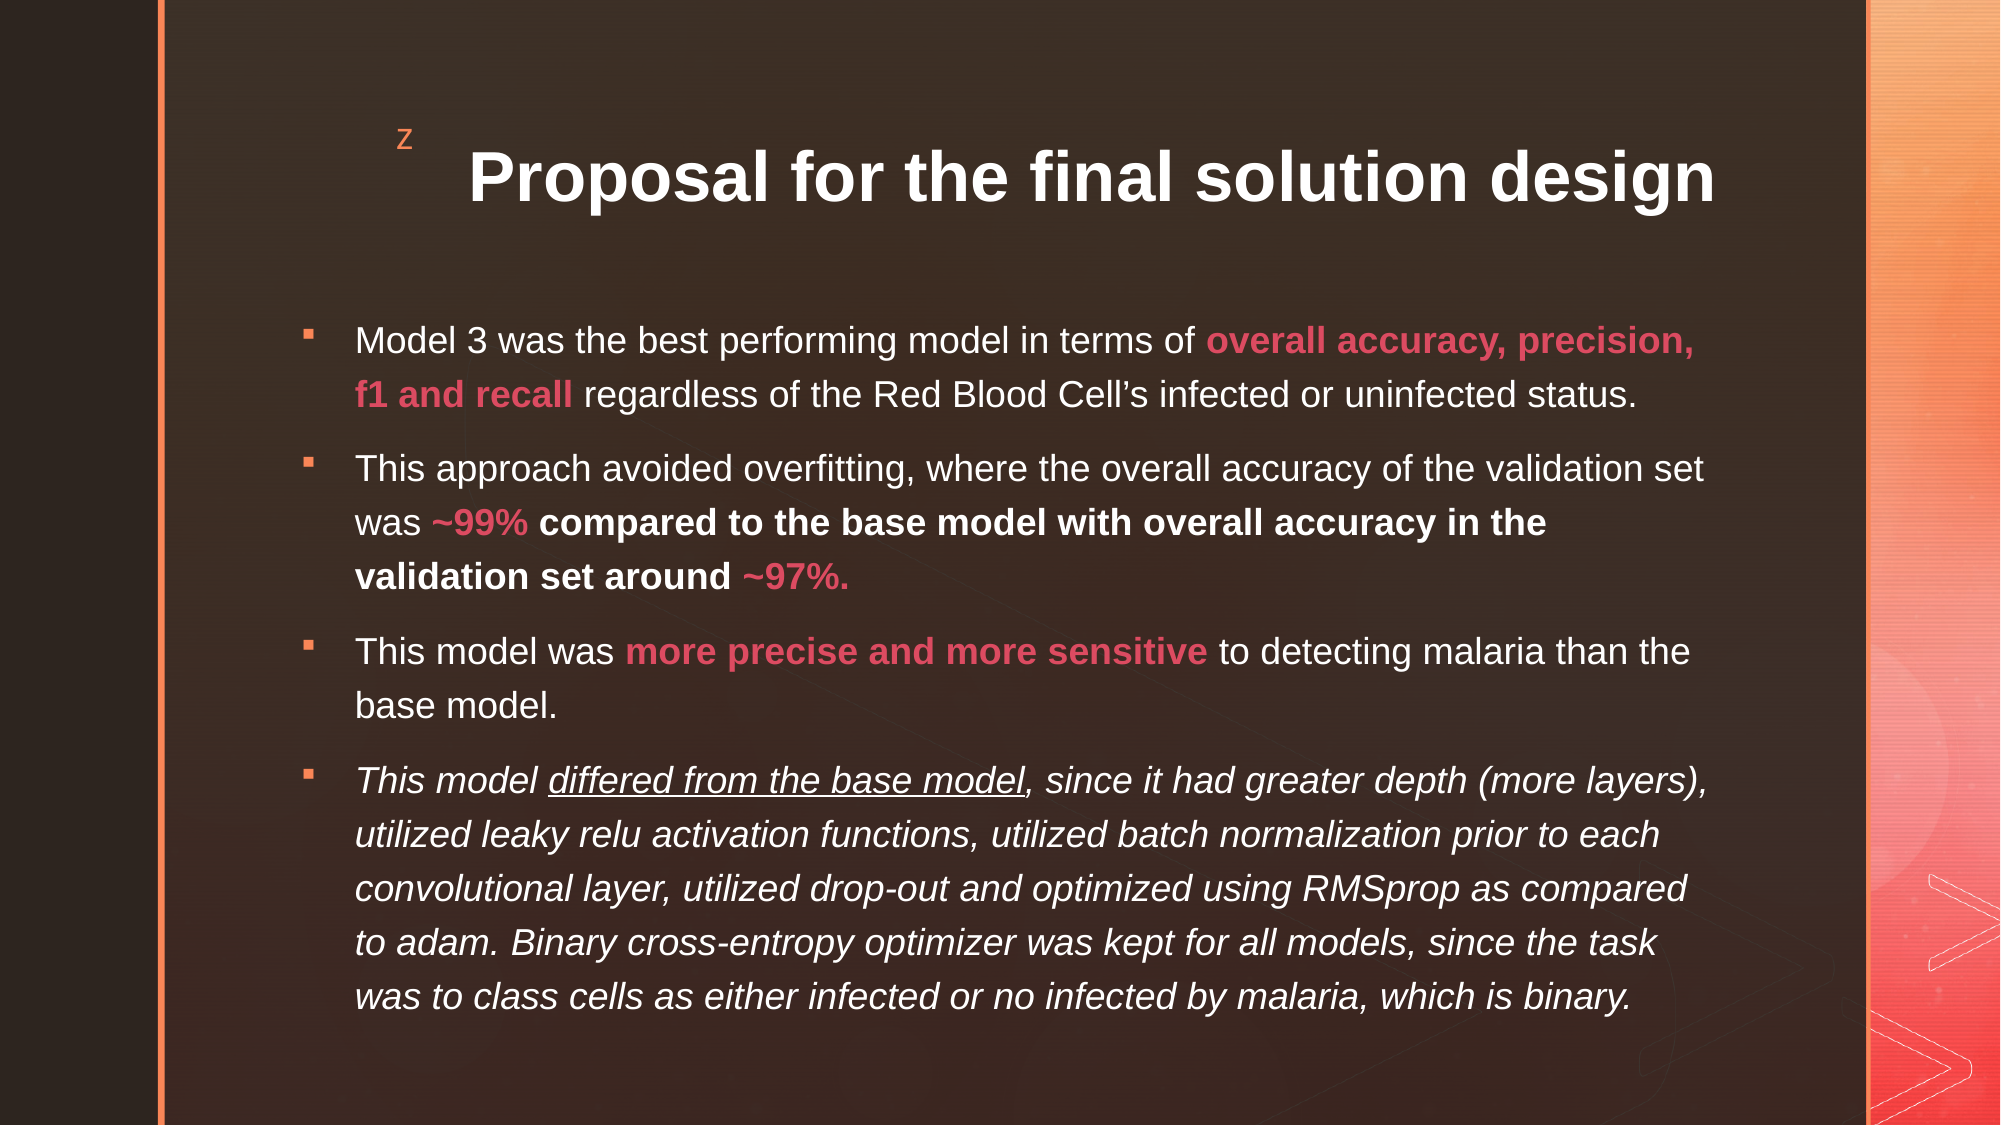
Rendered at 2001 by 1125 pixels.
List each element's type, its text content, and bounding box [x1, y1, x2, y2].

title Proposal for the final solution design [428, 132, 1734, 280]
list Model 3 was the best performing model in terms of overall accuracy, precision, f1 and recall regardless of the Red Blood Cell’s infected or uninfected status. This approach avoided overfitting, where the overall accuracy of the validation set was ~99% compared to the base model with overall accuracy in the validation set around ~97%. This model was more precise and more sensitive to detecting malaria than the base model. This model differed from the base model, since it had greater depth (more layers), utilized leaky relu activation functions, utilized batch normalization prior to each convolutional layer, utilized drop-out and optimized using RMSprop as compared to adam. Binary cross-entropy optimizer was kept for all models, since the task was to class cells as either infected or no infected by malaria, which is binary. [284, 280, 1734, 1043]
picture [1871, 0, 2001, 1125]
